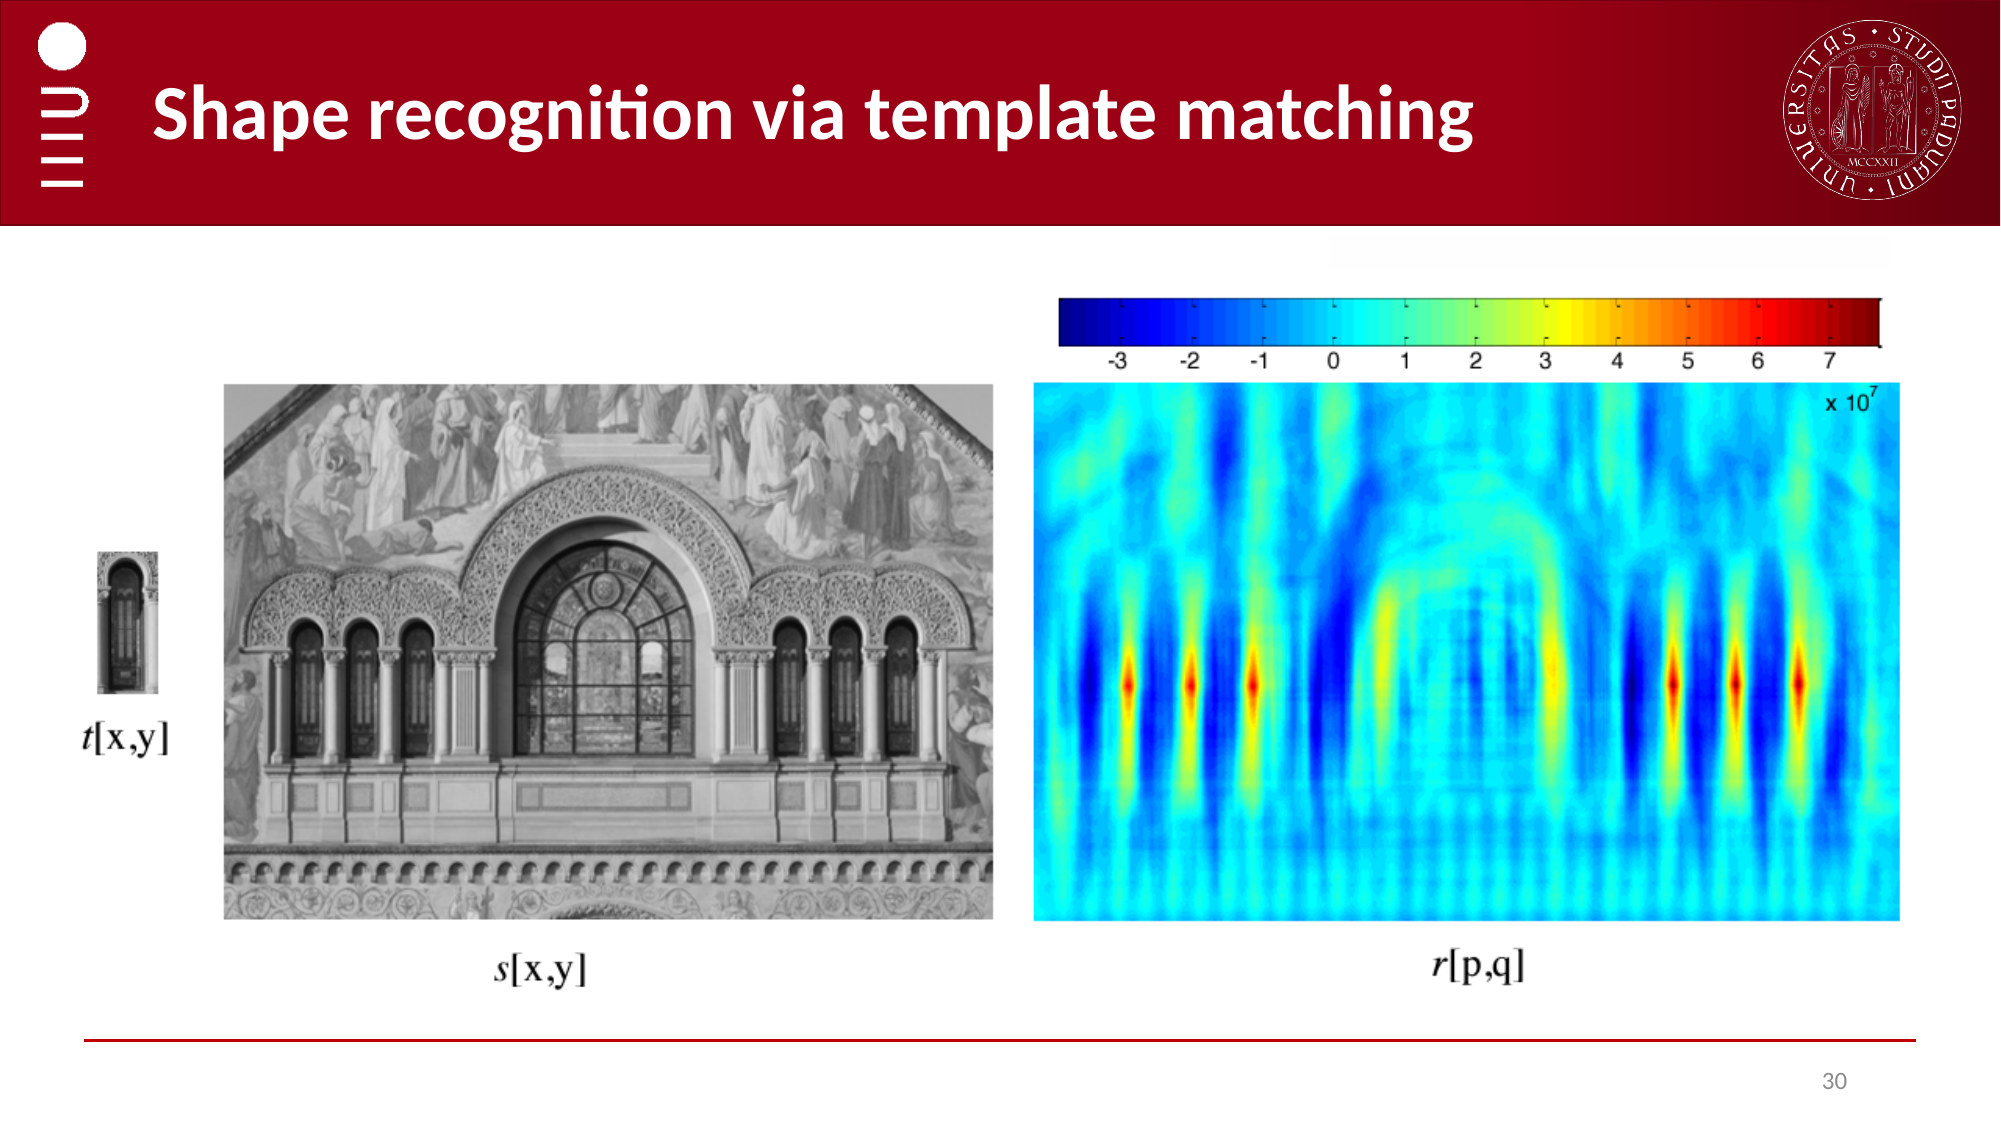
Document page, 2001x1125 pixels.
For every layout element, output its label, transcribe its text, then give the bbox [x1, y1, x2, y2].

slide_number 30 [1412, 1049, 1863, 1110]
title Shape recognition via template matching [137, 34, 1610, 194]
picture [24, 235, 1933, 1009]
picture [1783, 20, 1963, 200]
